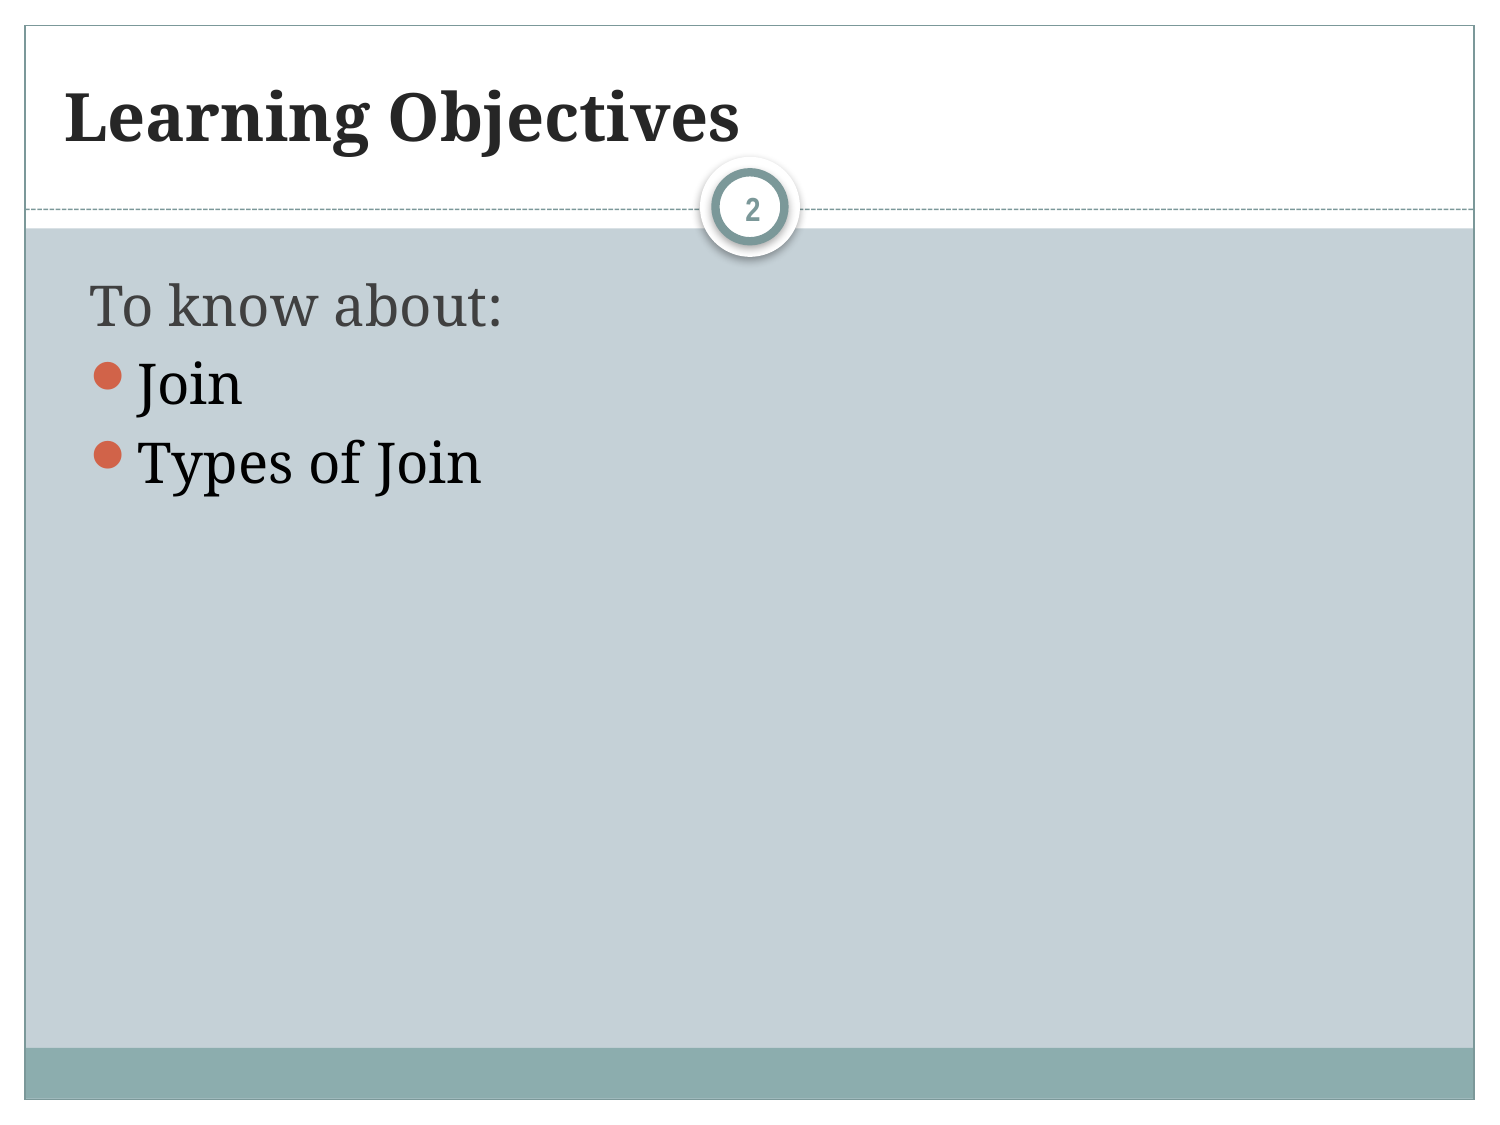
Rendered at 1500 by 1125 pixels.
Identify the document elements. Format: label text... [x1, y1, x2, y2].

list To know about: Join Types of Join [75, 262, 1425, 1038]
slide_number 2 [715, 168, 791, 241]
title Learning Objectives [49, 37, 1450, 162]
